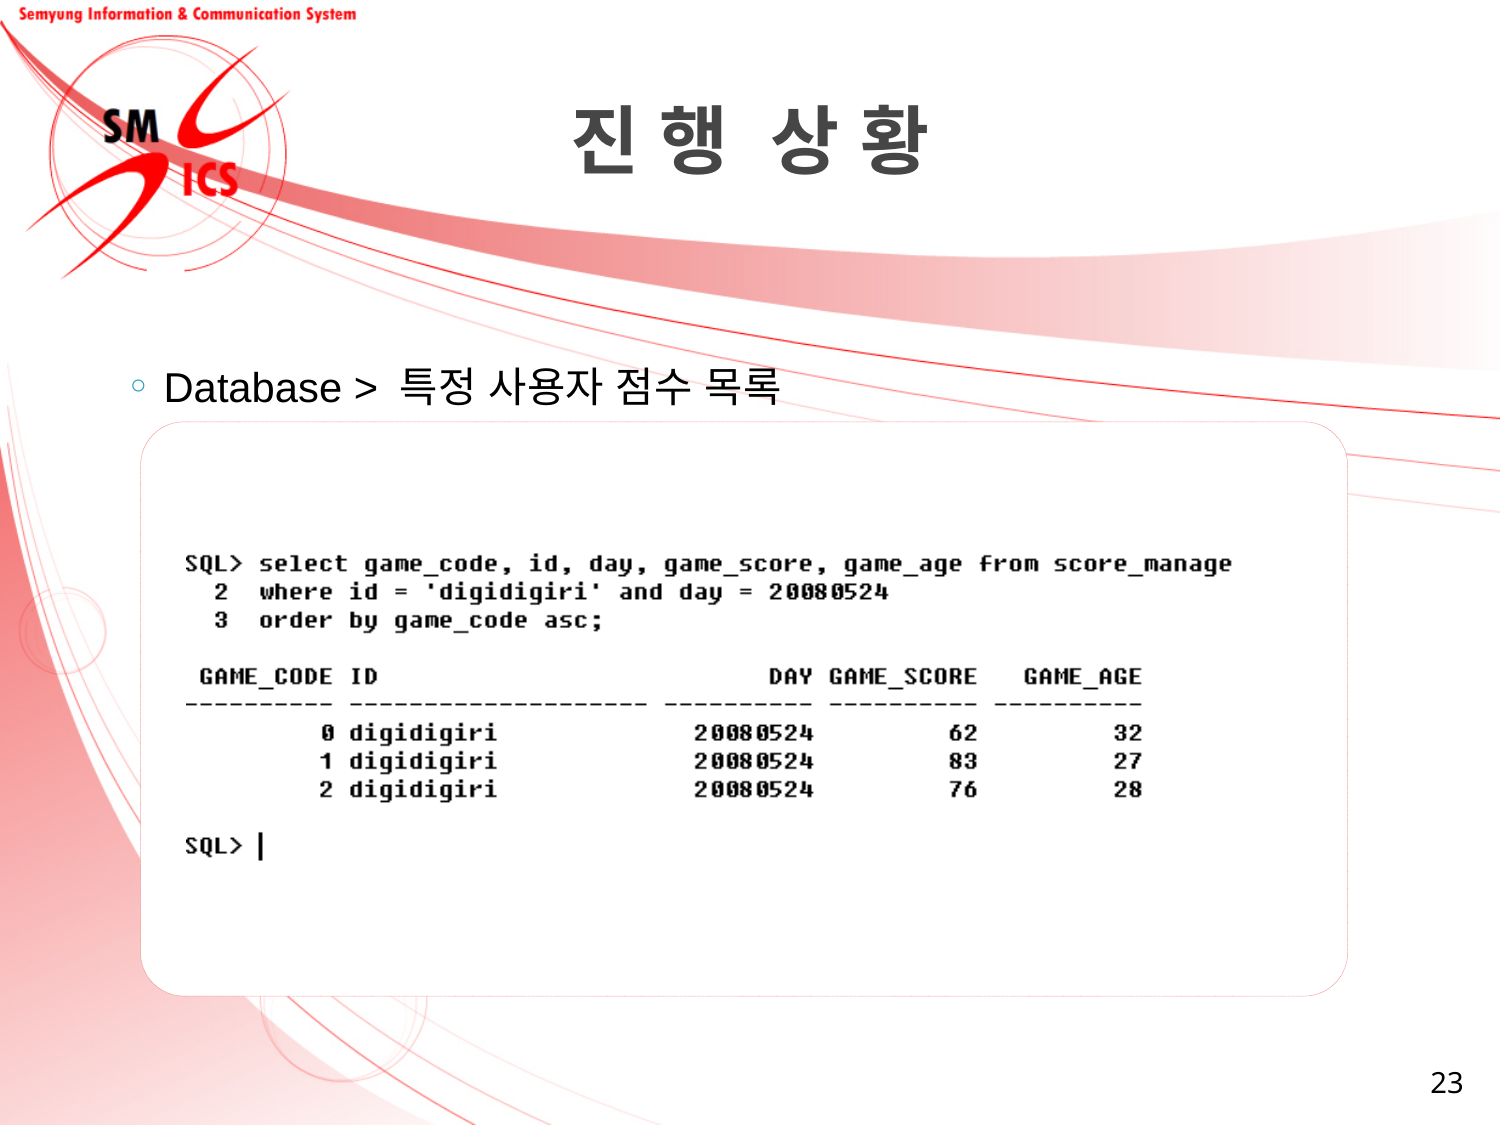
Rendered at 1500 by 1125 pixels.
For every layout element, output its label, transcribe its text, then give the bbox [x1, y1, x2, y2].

text_box Database > 특정 사용자 점수 목록 [46, 328, 1268, 469]
text_box [136, 417, 1353, 1001]
slide_number 23 [1406, 1051, 1479, 1112]
picture [0, 0, 1500, 1125]
text_box 진 행 상 황 [35, 45, 1465, 233]
